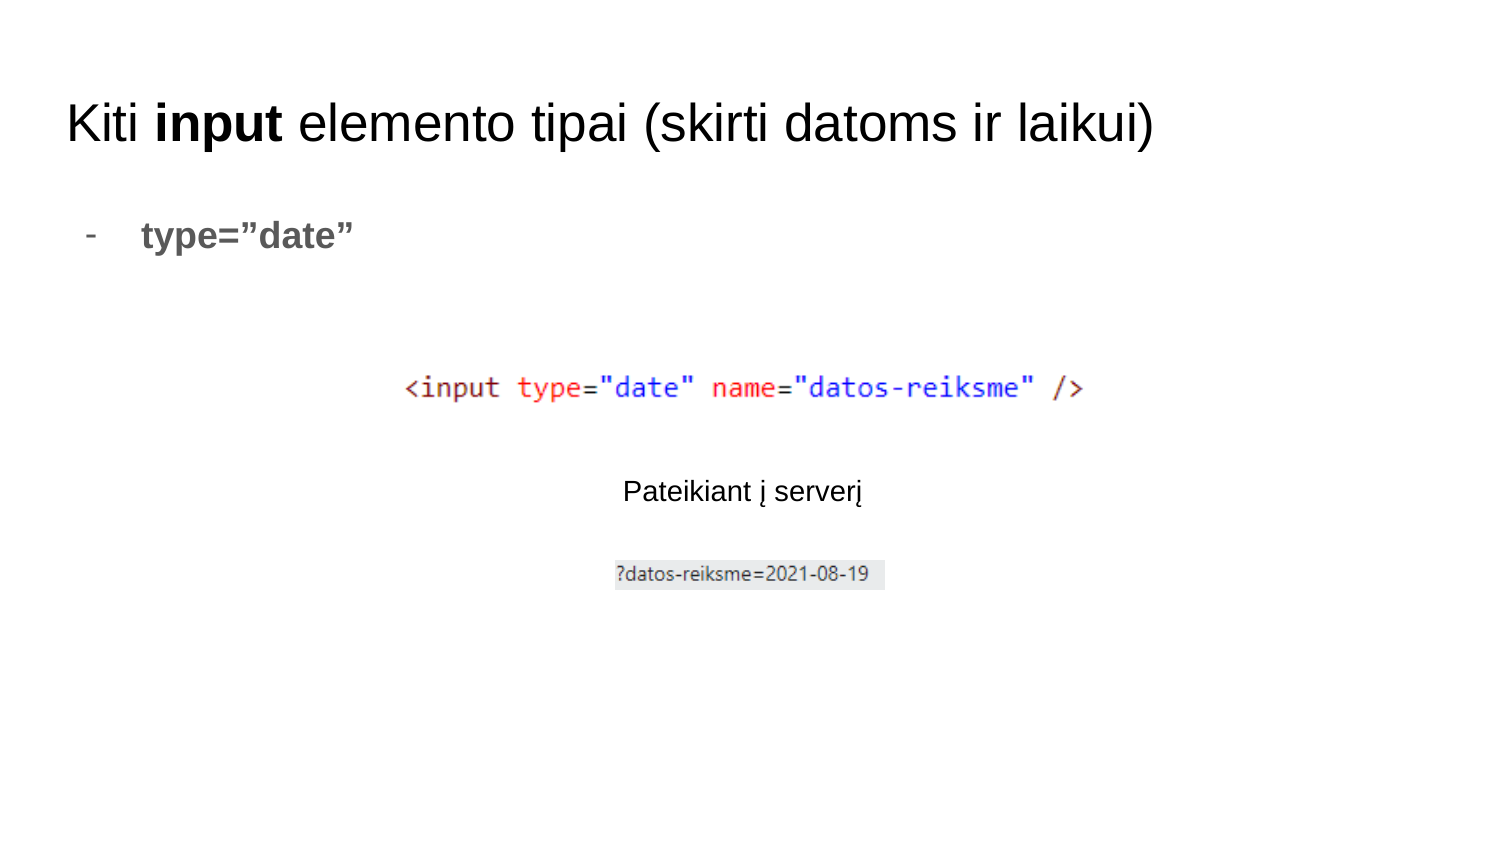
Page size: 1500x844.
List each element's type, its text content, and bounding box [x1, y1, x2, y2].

list type=”date” [51, 189, 1449, 750]
title Kiti input elemento tipai (skirti datoms ir laikui) [51, 72, 1449, 167]
picture [396, 367, 1104, 416]
picture [615, 560, 885, 590]
text_box Pateikiant į serverį [607, 457, 893, 523]
